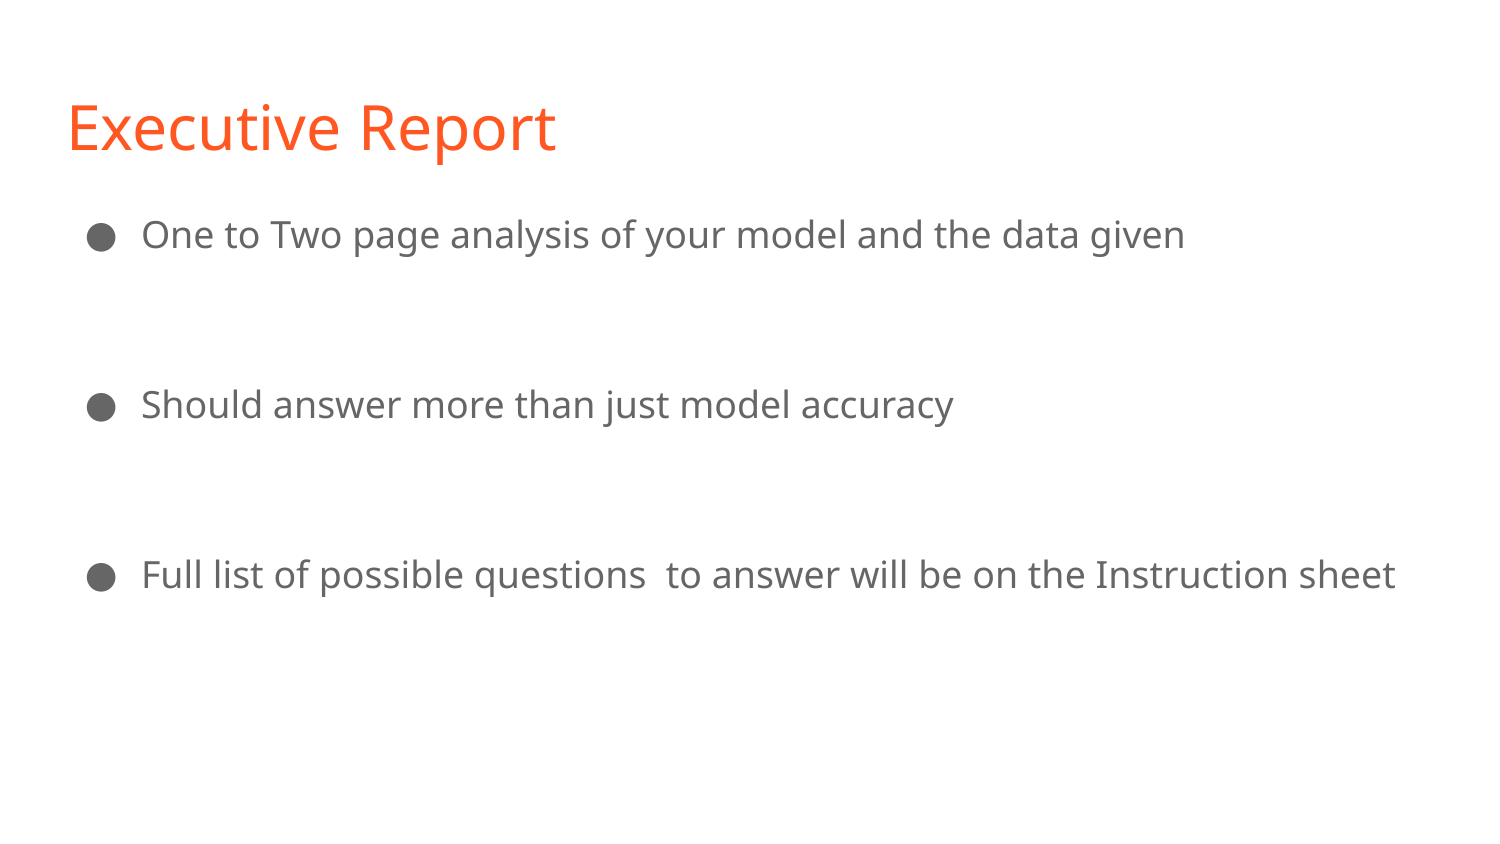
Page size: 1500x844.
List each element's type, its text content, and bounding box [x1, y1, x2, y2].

title Executive Report [51, 72, 1449, 167]
list One to Two page analysis of your model and the data given Should answer more than just model accuracy Full list of possible questions to answer will be on the Instruction sheet [51, 189, 1449, 750]
